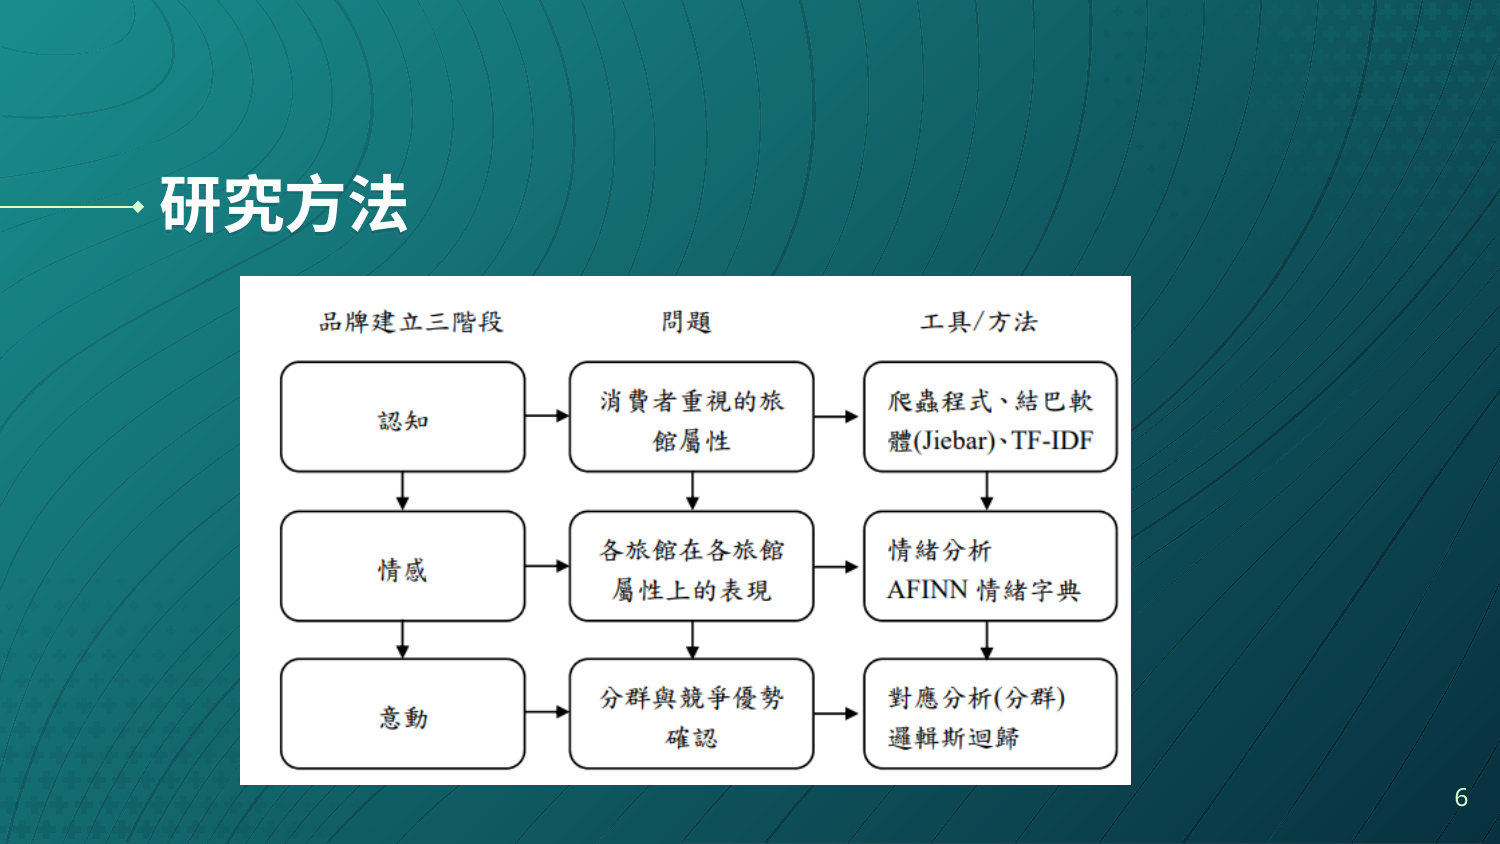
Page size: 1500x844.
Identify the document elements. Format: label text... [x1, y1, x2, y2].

picture [239, 276, 1132, 786]
title 研究方法 [159, 174, 1340, 240]
slide_number 6 [1378, 766, 1469, 832]
